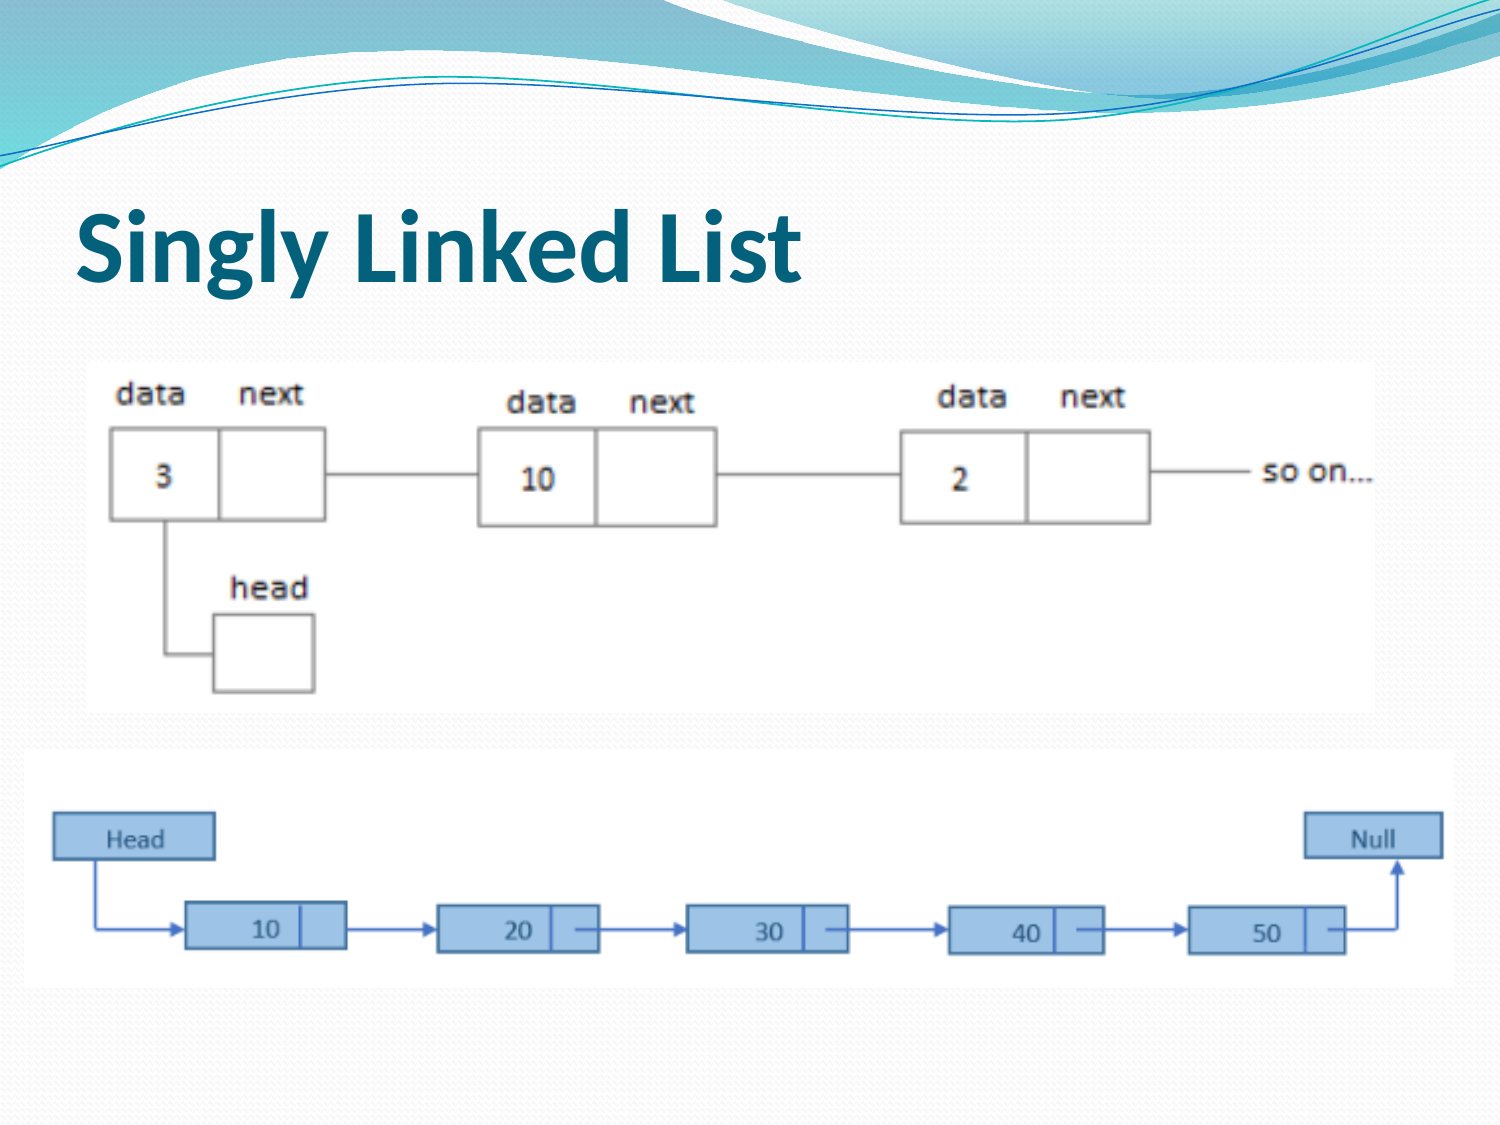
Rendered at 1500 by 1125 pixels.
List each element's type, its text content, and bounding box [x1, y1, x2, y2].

picture [86, 362, 1376, 713]
picture [24, 749, 1455, 988]
title Singly Linked List [75, 115, 1425, 303]
